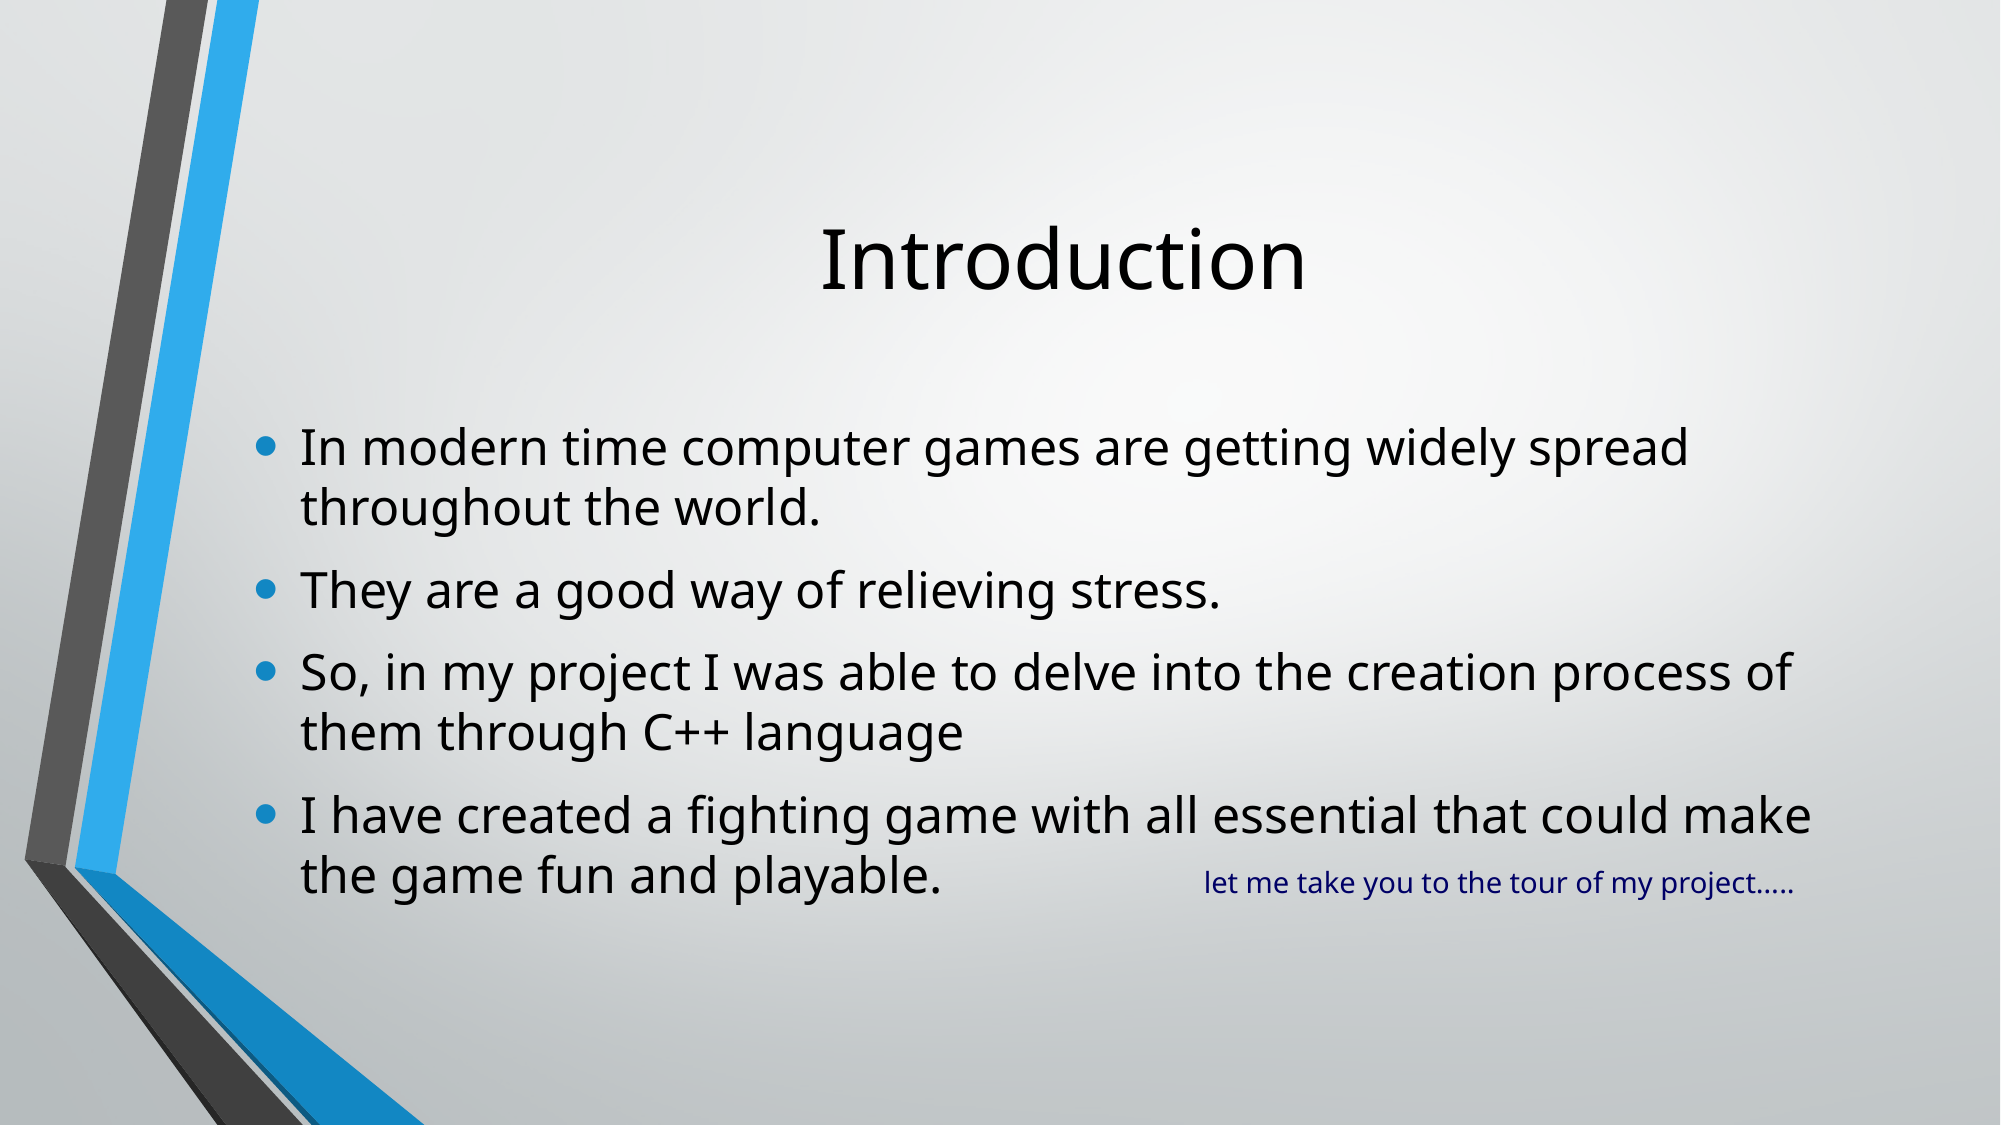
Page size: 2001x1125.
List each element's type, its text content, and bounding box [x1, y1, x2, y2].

list In modern time computer games are getting widely spread throughout the world. They are a good way of relieving stress. So, in my project I was able to delve into the creation process of them through C++ language I have created a fighting game with all essential that could make the game fun and playable. let me take you to the tour of my project….. [238, 403, 1883, 916]
title Introduction [243, 112, 1887, 400]
